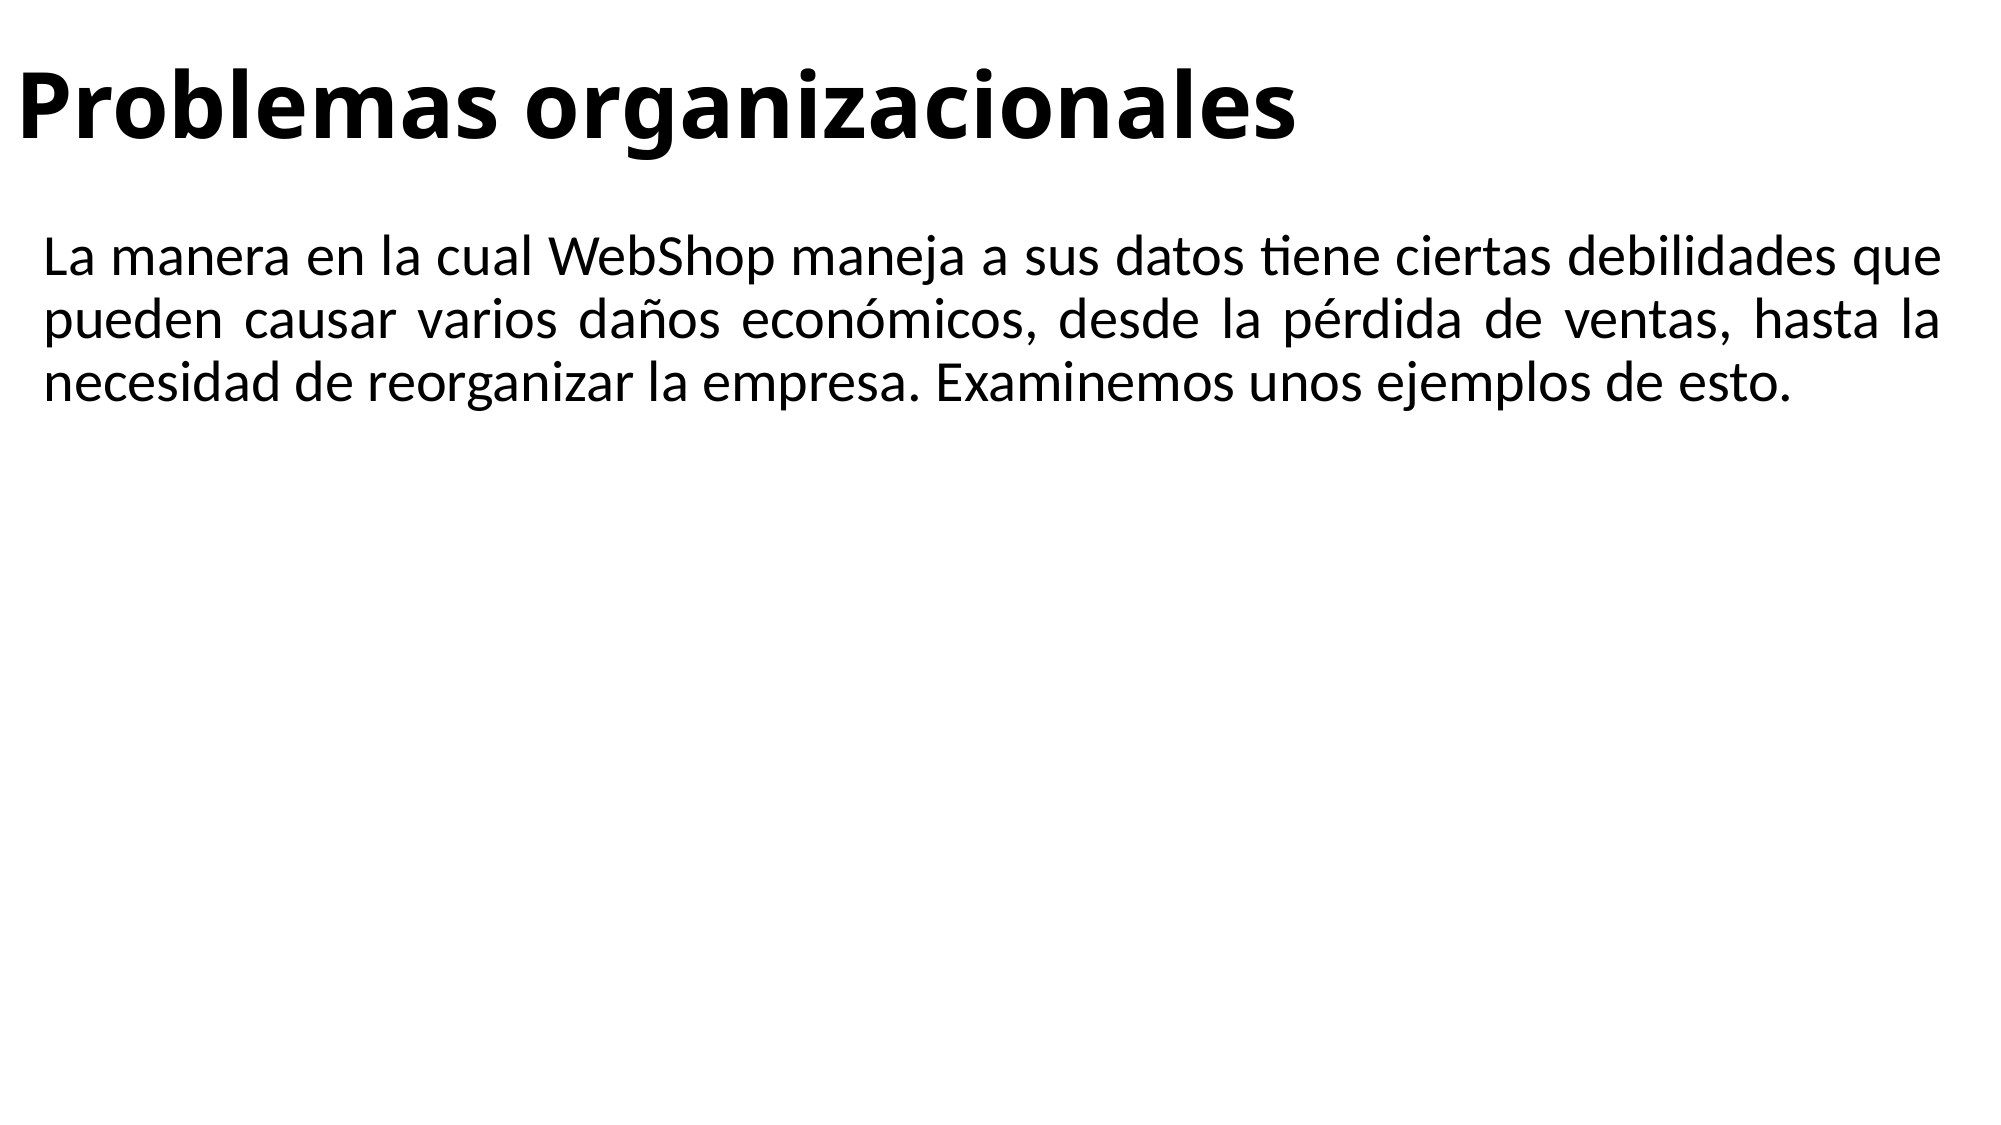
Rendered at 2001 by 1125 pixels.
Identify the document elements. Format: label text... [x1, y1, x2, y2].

list La manera en la cual WebShop maneja a sus datos tiene ciertas debilidades que pueden causar varios daños económicos, desde la pérdida de ventas, hasta la necesidad de reorganizar la empresa. Examinemos unos ejemplos de esto. [28, 217, 1959, 1111]
title Problemas organizacionales [0, 0, 1776, 218]
